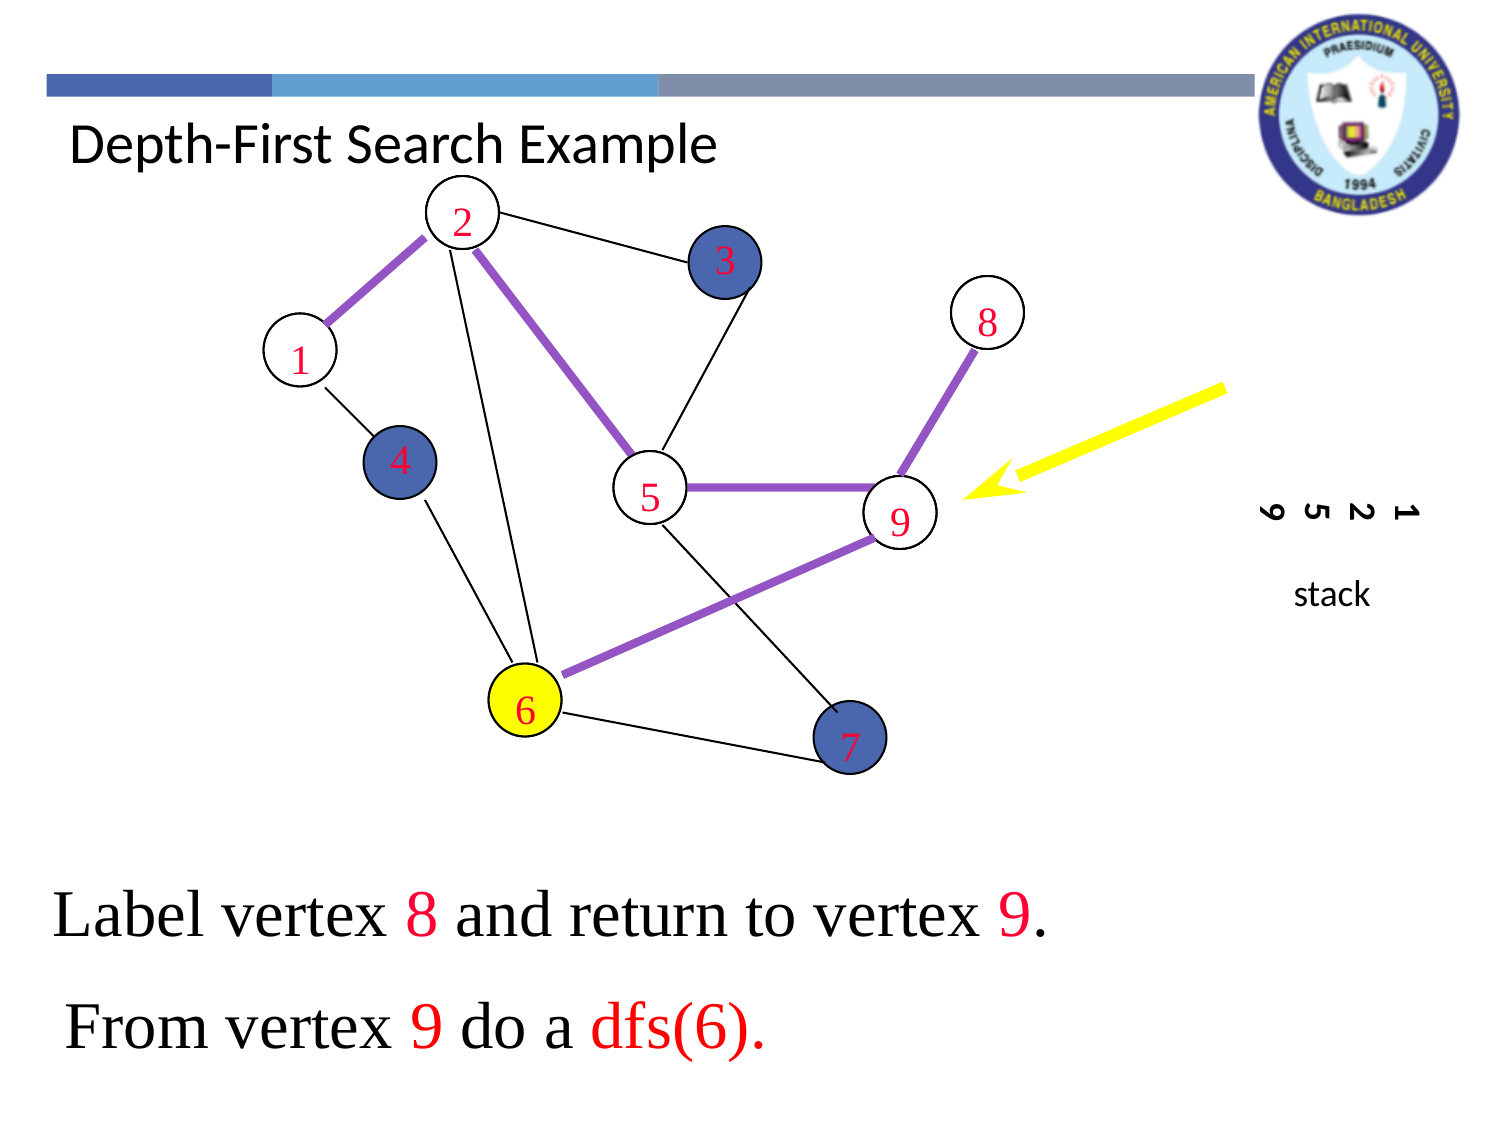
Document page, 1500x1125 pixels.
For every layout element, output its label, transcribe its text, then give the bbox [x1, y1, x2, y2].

picture [1254, 9, 1465, 221]
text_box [612, 450, 687, 529]
text_box Depth-First Search Example [54, 97, 825, 160]
text_box 7 [825, 712, 863, 778]
text_box [702, 228, 762, 299]
text_box [363, 435, 375, 489]
text_box Label vertex 8 and return to vertex 9. [37, 862, 1200, 958]
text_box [488, 662, 562, 741]
text_box 4 [375, 425, 413, 491]
text_box 3 [699, 224, 738, 291]
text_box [425, 175, 500, 253]
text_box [863, 475, 937, 553]
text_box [950, 275, 1025, 353]
text_box [688, 236, 699, 289]
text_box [263, 312, 337, 391]
text_box stack [1278, 561, 1386, 622]
text_box [377, 428, 437, 499]
text_box [962, 486, 984, 500]
text_box 1 2 5 9 [1224, 487, 1440, 561]
text_box From vertex 9 do a dfs(6). [50, 974, 1350, 1038]
text_box [813, 701, 887, 772]
